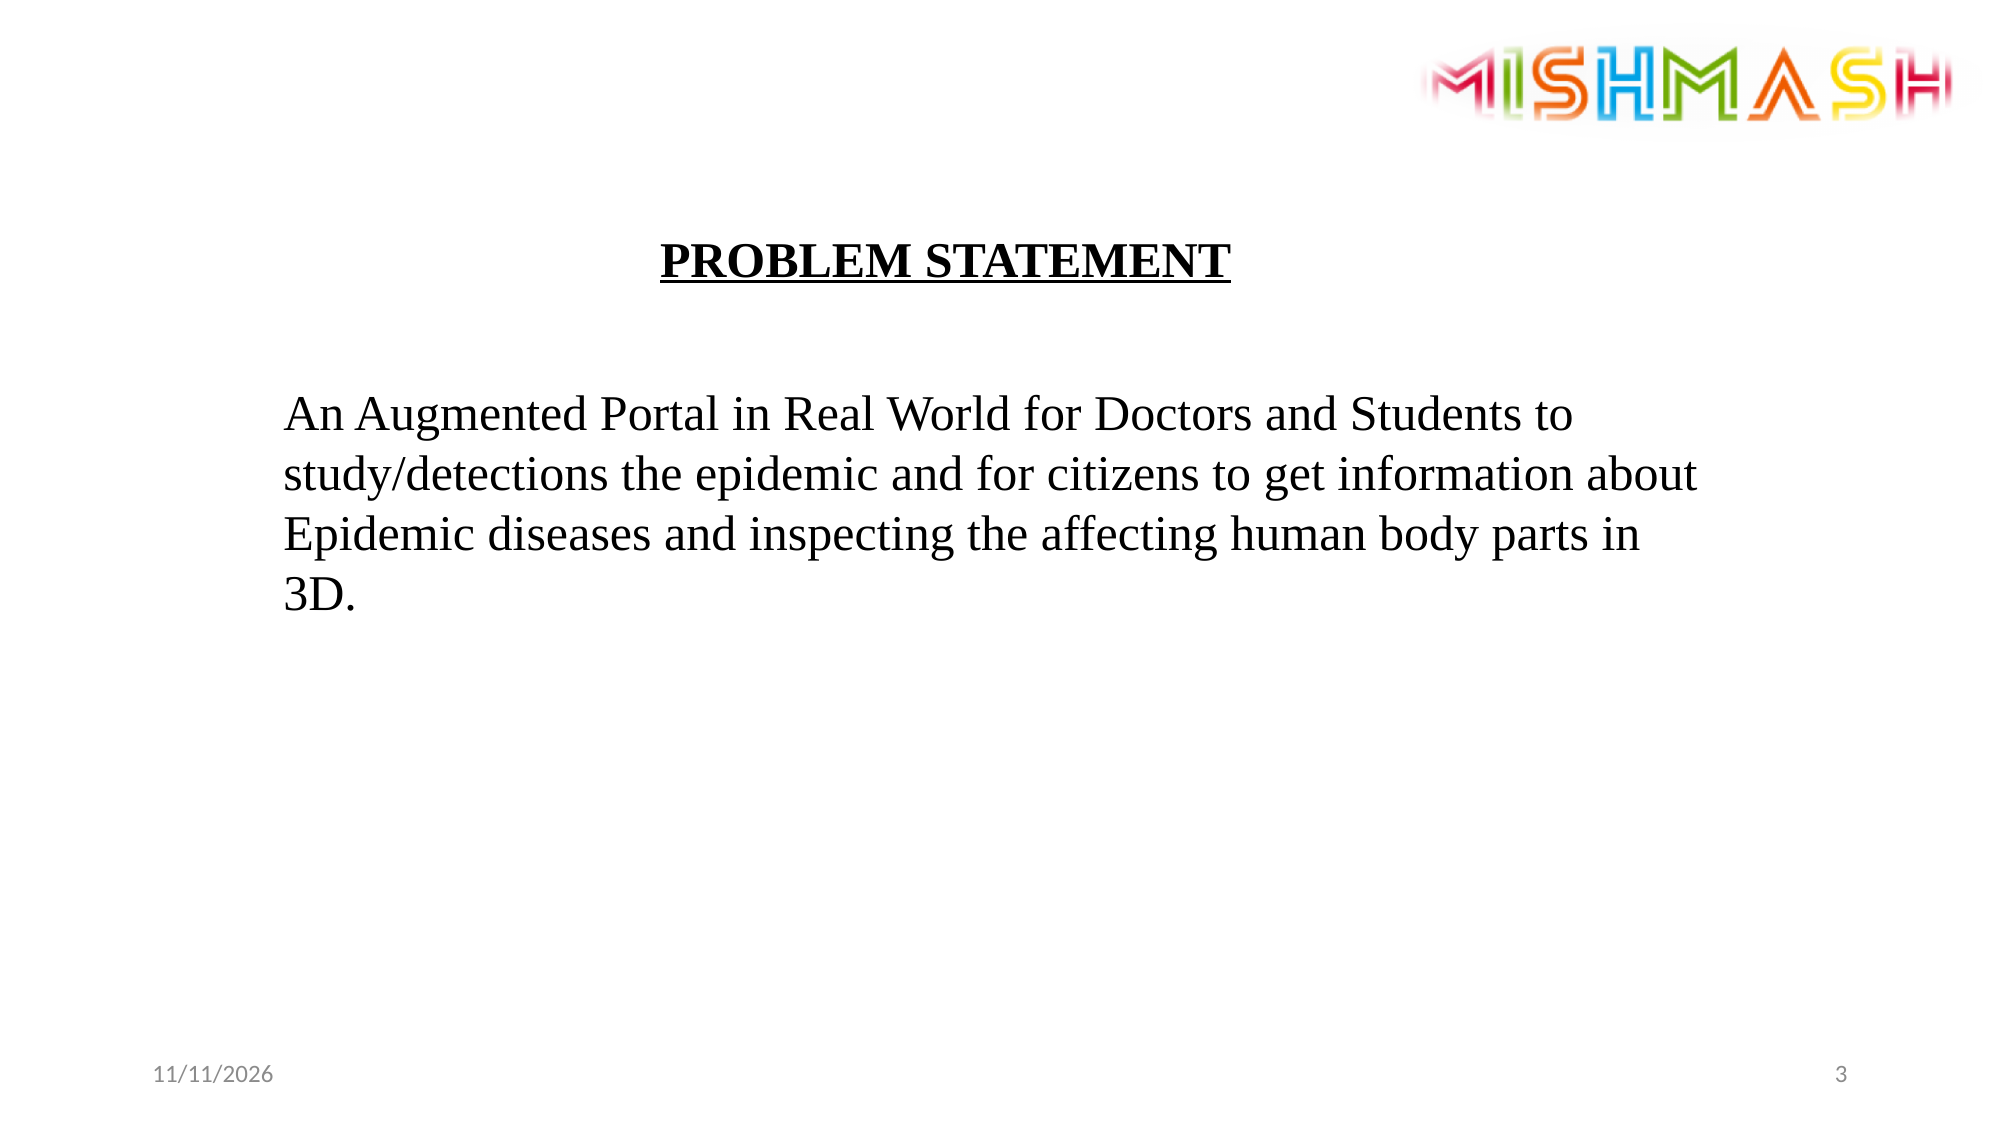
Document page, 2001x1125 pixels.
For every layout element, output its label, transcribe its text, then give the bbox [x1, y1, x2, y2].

text_box PROBLEM STATEMENT [159, 219, 1732, 295]
picture [1395, 22, 2000, 143]
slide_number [137, 1042, 588, 1103]
slide_number 3 [1412, 1042, 1863, 1103]
text_box An Augmented Portal in Real World for Doctors and Students to study/detections the epidemic and for citizens to get information about Epidemic diseases and inspecting the affecting human body parts in 3D. [268, 372, 1732, 628]
